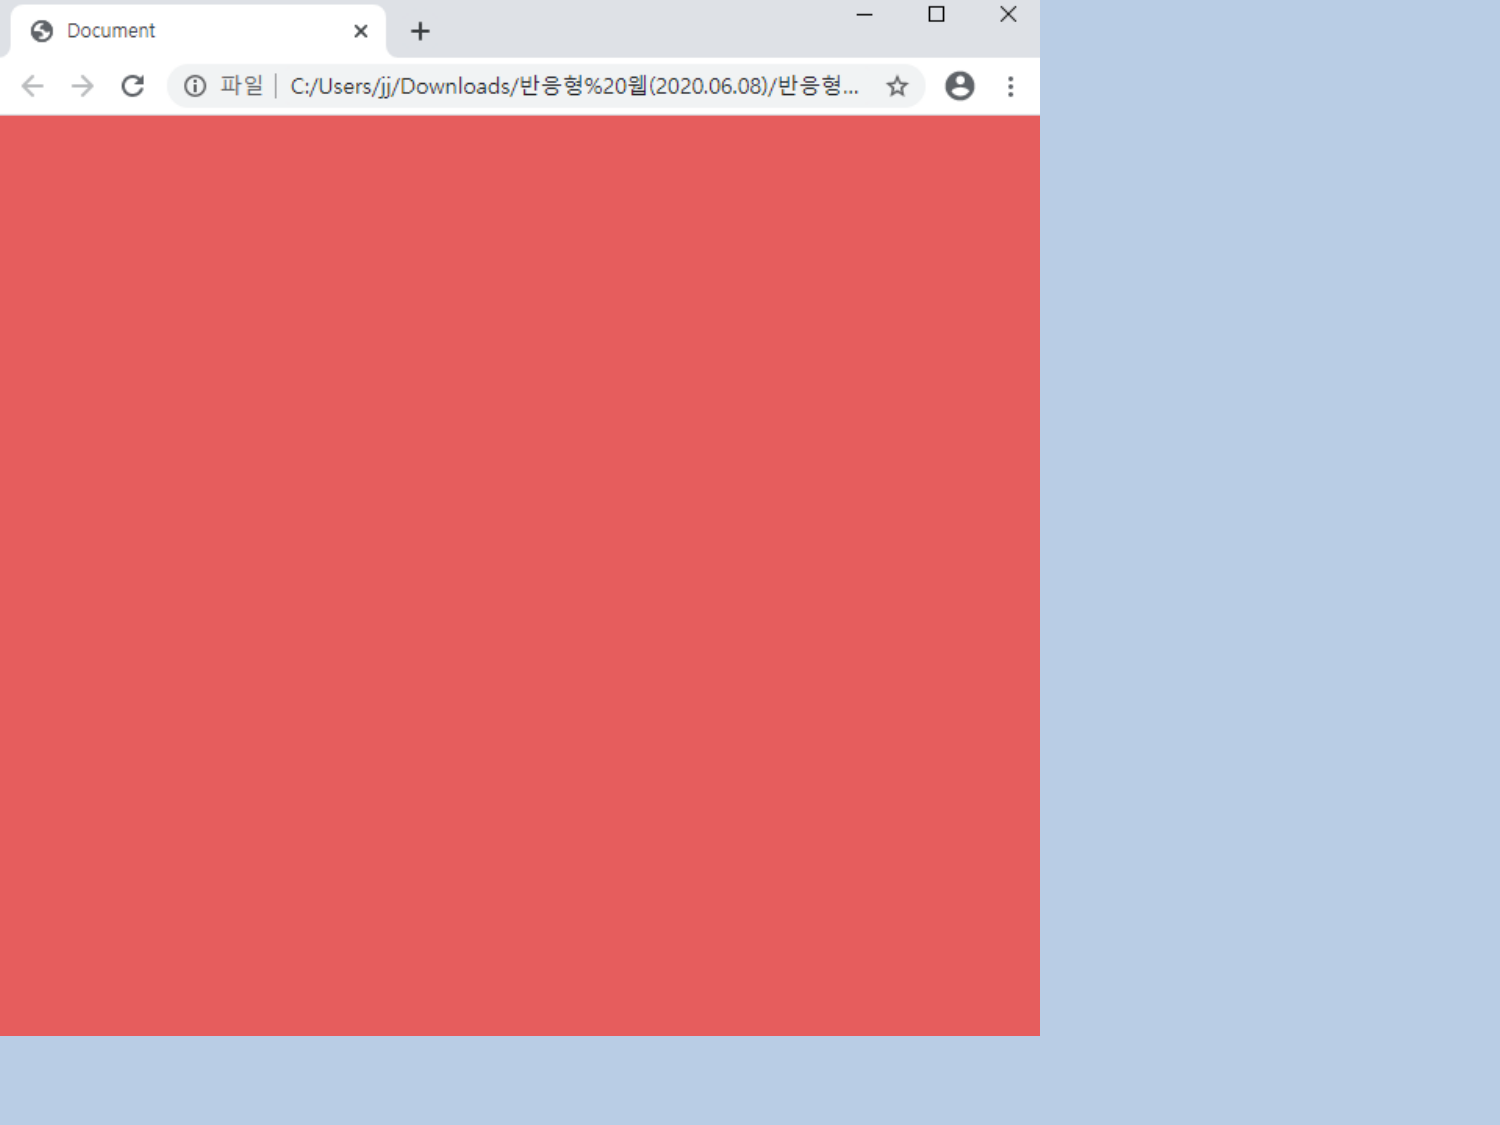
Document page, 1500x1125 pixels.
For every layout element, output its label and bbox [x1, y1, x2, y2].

picture [0, 0, 1040, 1036]
